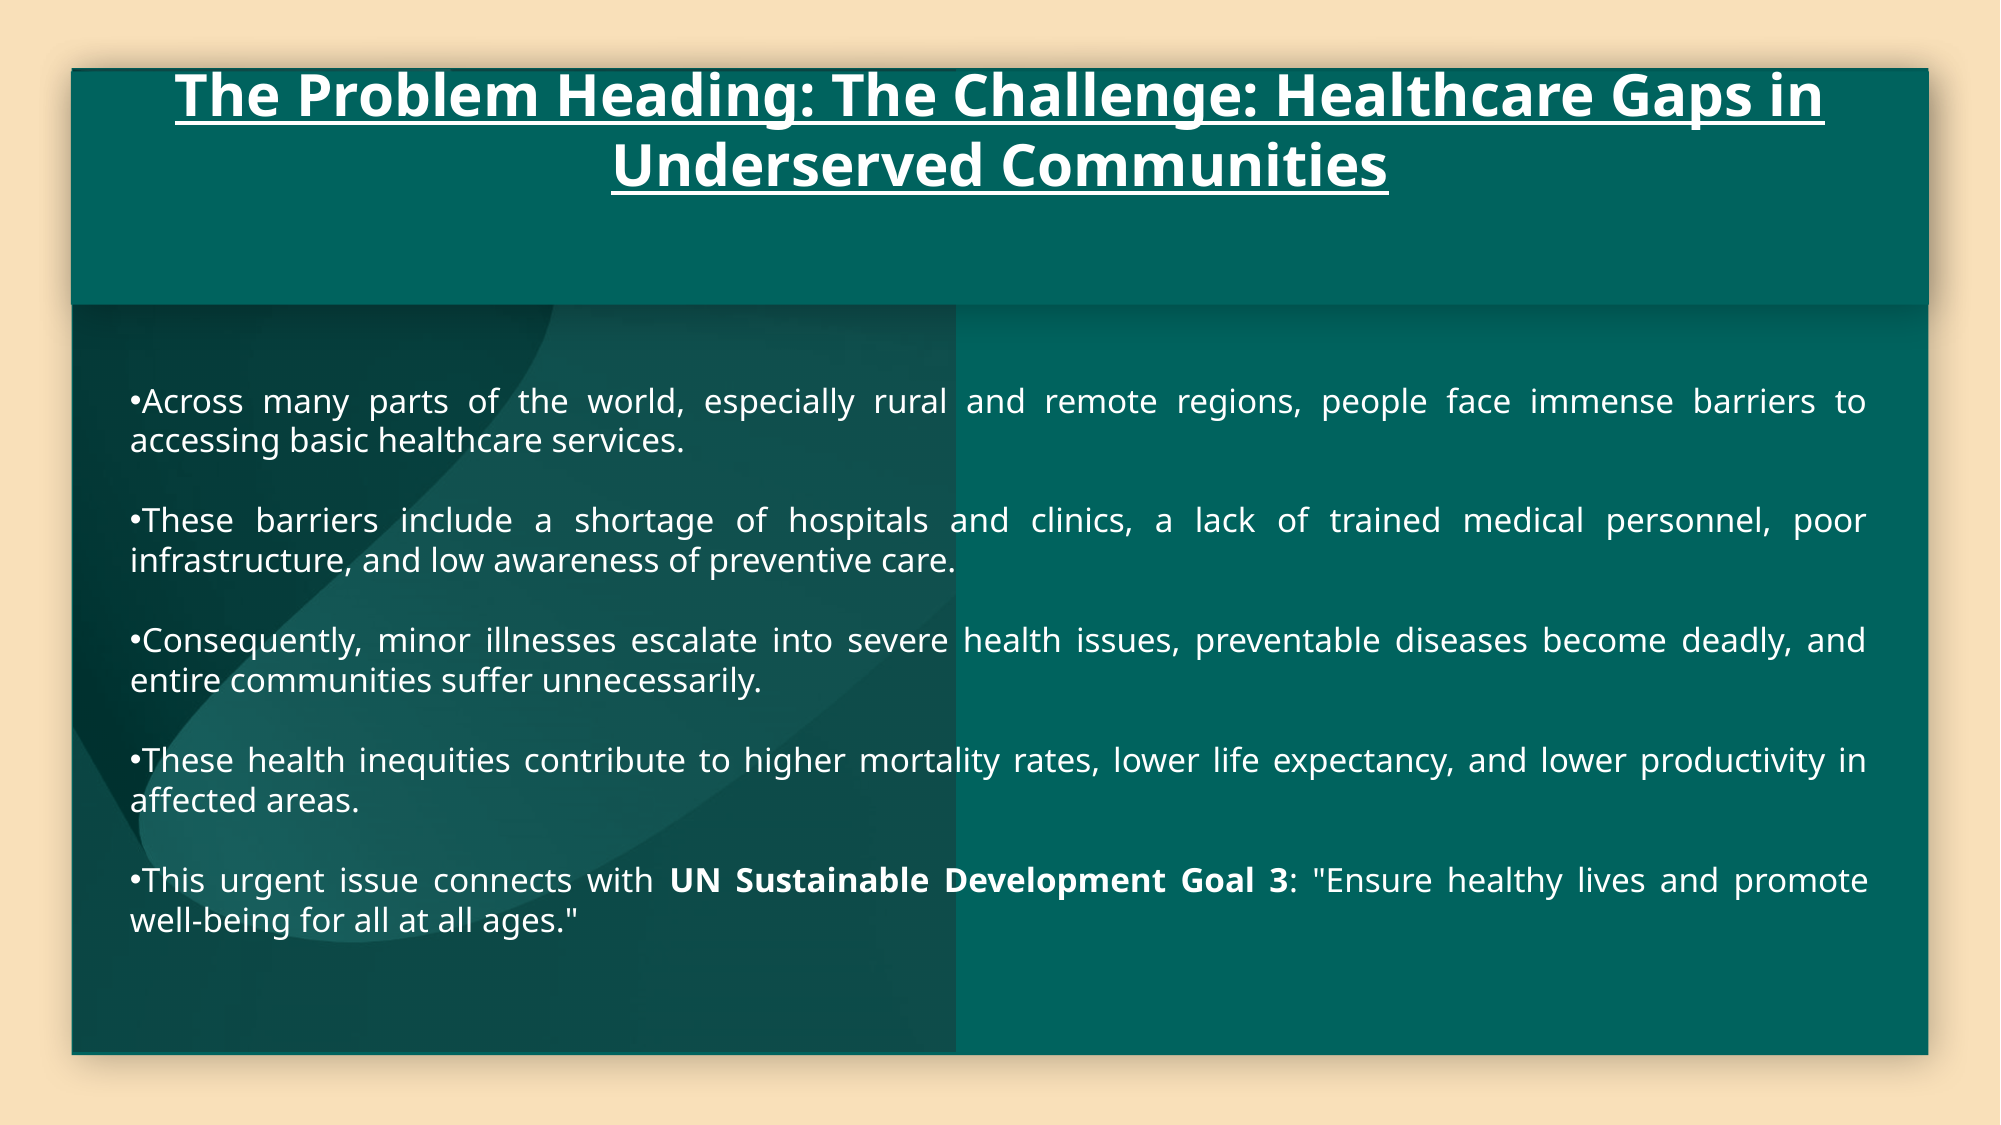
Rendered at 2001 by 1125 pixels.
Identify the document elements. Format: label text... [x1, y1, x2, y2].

picture [73, 305, 956, 1052]
title The Problem Heading: The Challenge: Healthcare Gaps in Underserved Communities [70, 71, 1929, 305]
text_box Across many parts of the world, especially rural and remote regions, people face immense barriers to accessing basic healthcare services. These barriers include a shortage of hospitals and clinics, a lack of trained medical personnel, poor infrastructure, and low awareness of preventive care. Consequently, minor illnesses escalate into severe health issues, preventable diseases become deadly, and entire communities suffer unnecessarily. These health inequities contribute to higher mortality rates, lower life expectancy, and lower productivity in affected areas. This urgent issue connects with UN Sustainable Development Goal 3: "Ensure healthy lives and promote well-being for all at all ages." [115, 372, 1885, 986]
